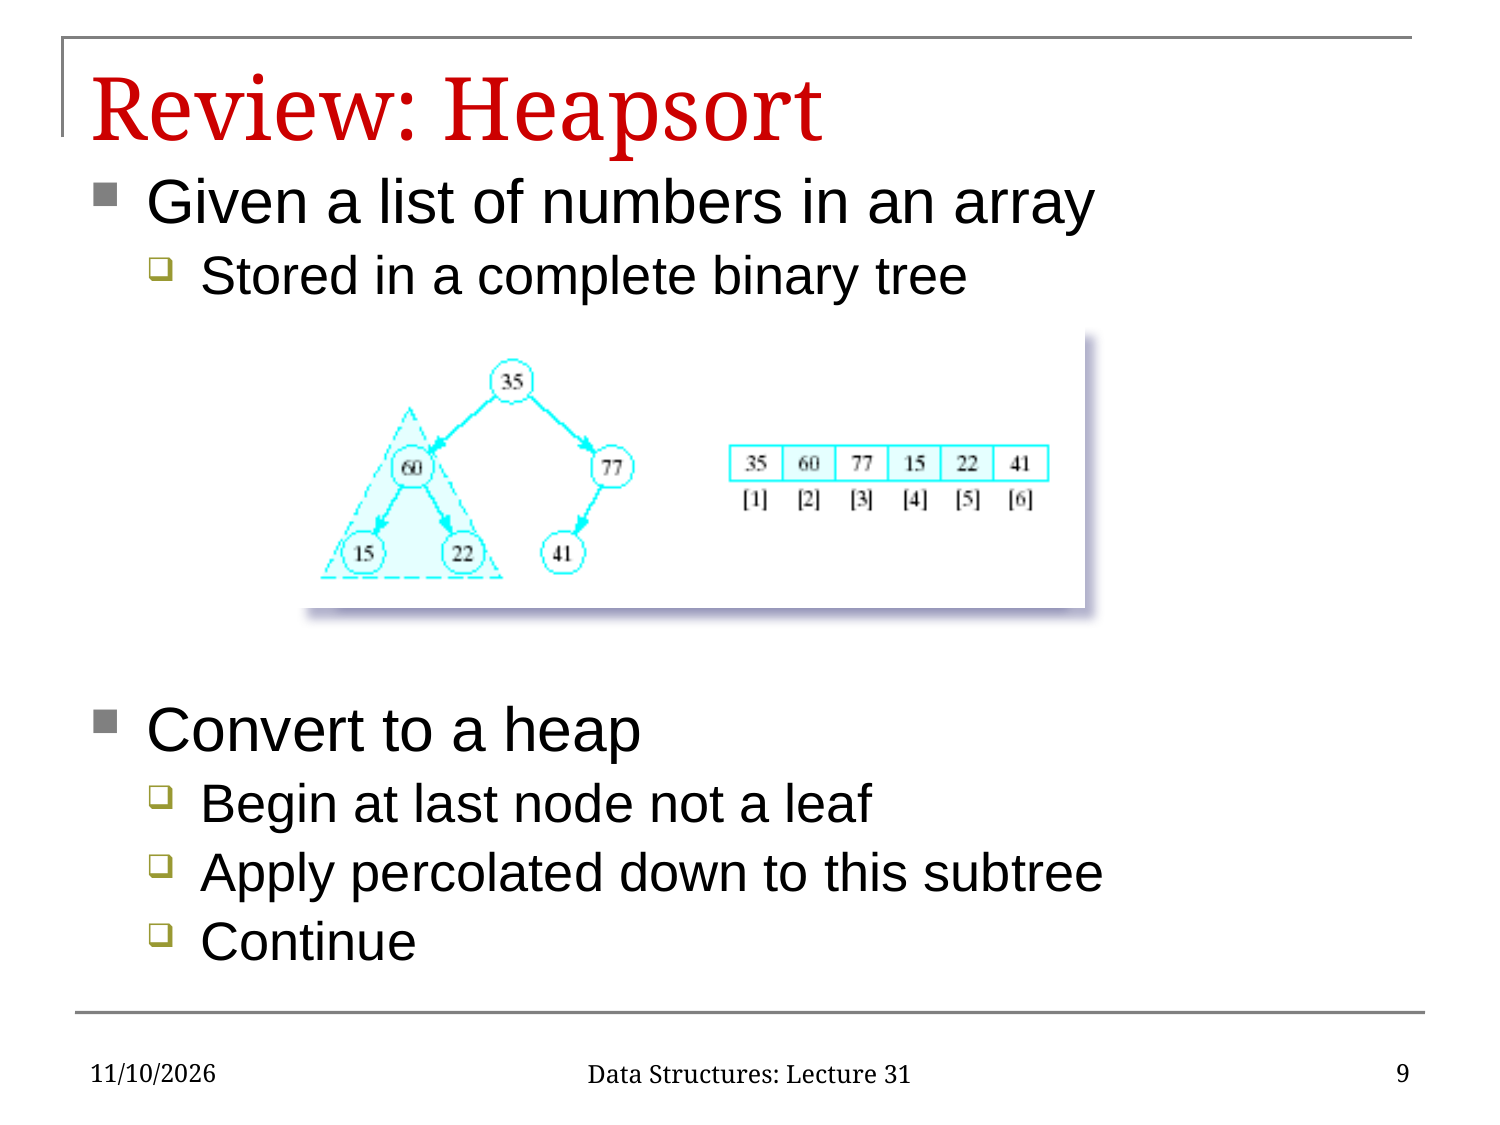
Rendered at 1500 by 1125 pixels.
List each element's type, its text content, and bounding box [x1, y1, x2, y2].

footer Data Structures: Lecture 31 [512, 1064, 988, 1101]
title Review: Heapsort [75, 45, 1425, 162]
list Given a list of numbers in an array Stored in a complete binary tree Convert to a heap Begin at last node not a leaf Apply percolated down to this subtree Continue [75, 162, 1500, 1064]
slide_number 9 [1074, 1064, 1426, 1100]
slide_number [74, 1023, 426, 1100]
picture [295, 324, 1085, 608]
